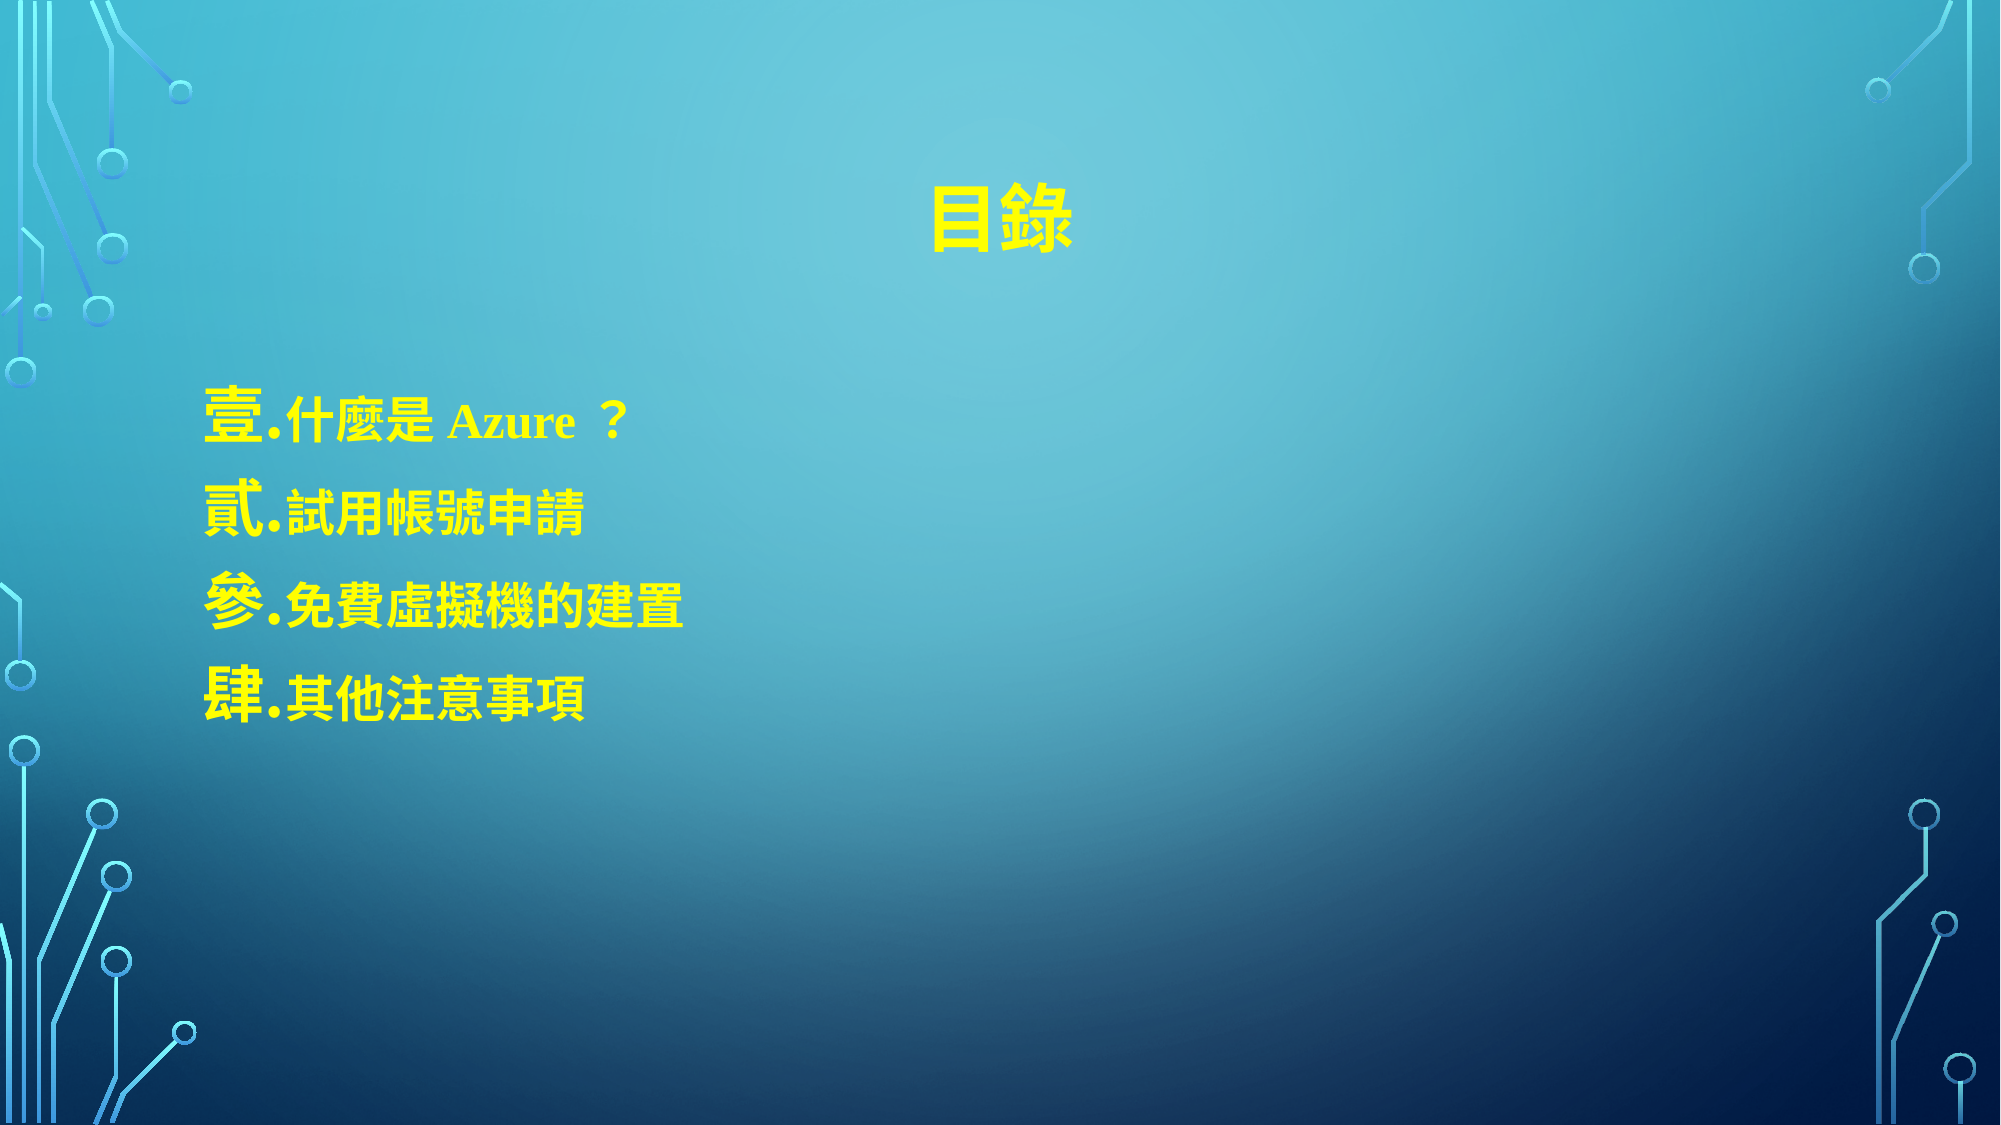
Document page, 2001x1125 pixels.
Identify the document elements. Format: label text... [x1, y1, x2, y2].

title 目錄 [187, 101, 1813, 344]
list 什麼是Azure？ 試用帳號申請 免費虛擬機的建置 其他注意事項 [187, 369, 1813, 950]
